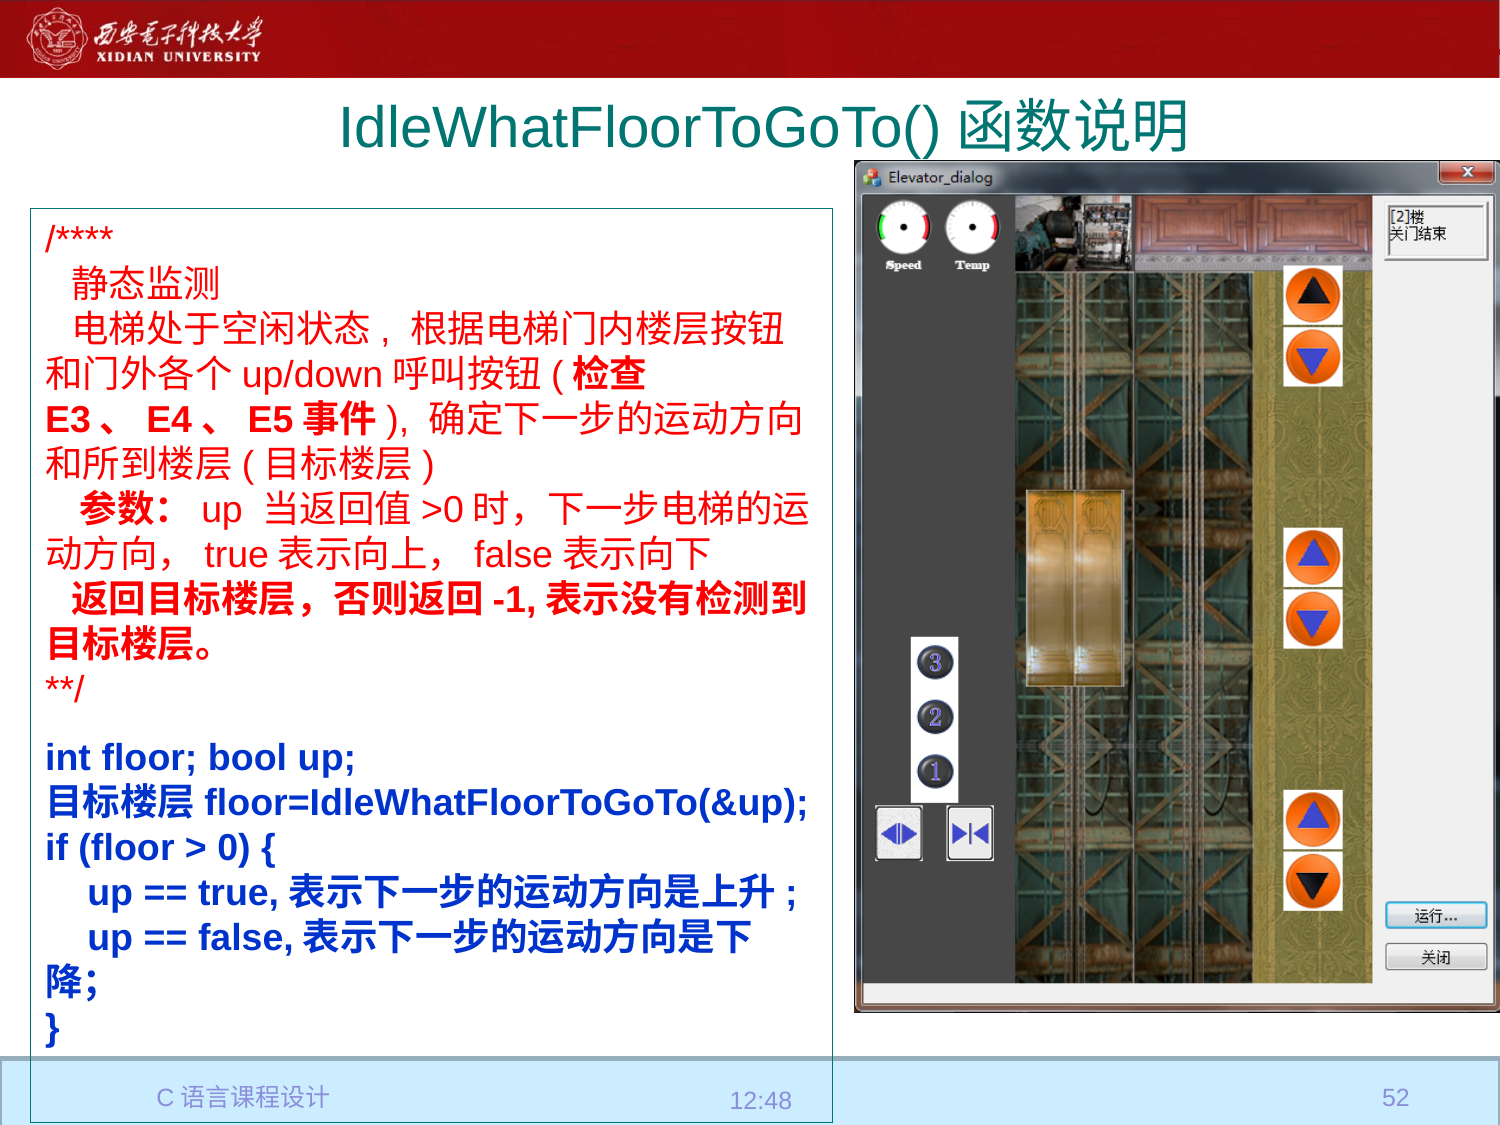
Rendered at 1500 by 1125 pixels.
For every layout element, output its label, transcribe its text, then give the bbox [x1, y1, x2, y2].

text_box /**** 静态监测 电梯处于空闲状态, 根据电梯门内楼层按钮和门外各个up/down呼叫按钮(检查E3、E4、E5事件), 确定下一步的运动方向和所到楼层(目标楼层) 参数：up 当返回值>0时，下一步电梯的运动方向，true表示向上，false表示向下 返回目标楼层，否则返回-1,表示没有检测到目标楼层。 **/ int floor; bool up; 目标楼层floor=IdleWhatFloorToGoTo(&up); if (floor > 0) { up == true,表示下一步的运动方向是上升; up == false,表示下一步的运动方向是下降； } [30, 208, 833, 1123]
title IdleWhatFloorToGoTo()函数说明 [57, 42, 1471, 207]
slide_number 52 [1074, 1066, 1425, 1125]
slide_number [714, 1069, 1065, 1125]
picture [853, 160, 1500, 1013]
footer C语言课程设计 [5, 1066, 481, 1125]
picture [0, 0, 1500, 78]
